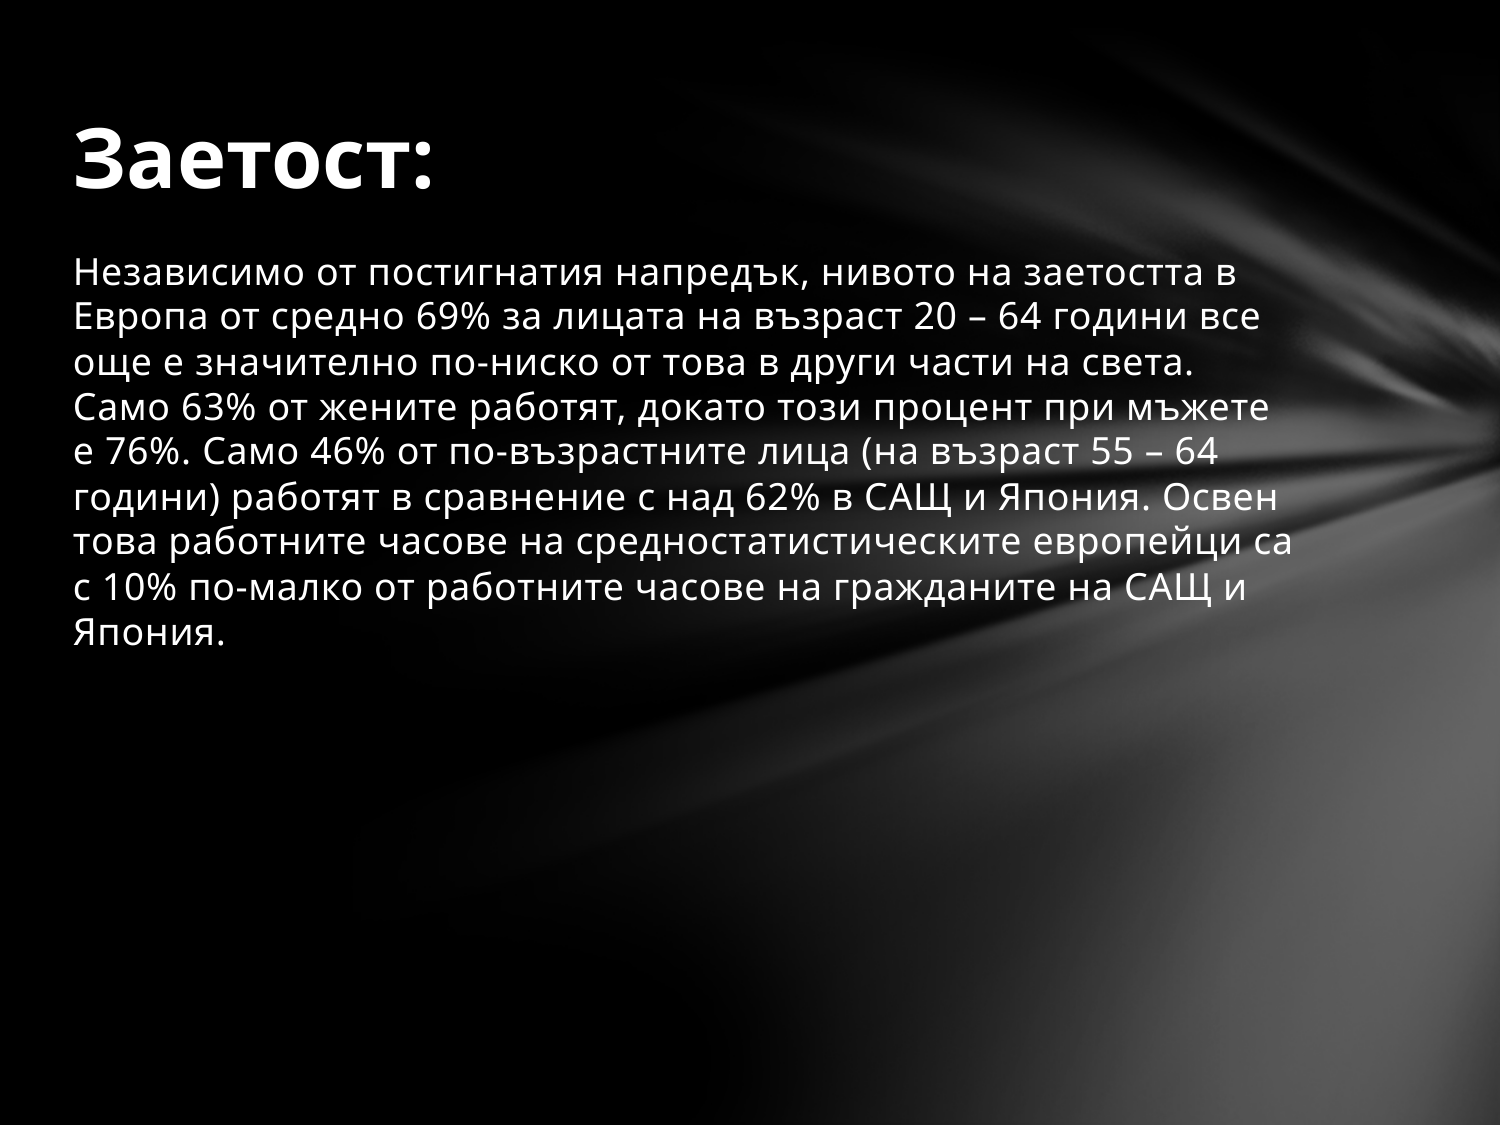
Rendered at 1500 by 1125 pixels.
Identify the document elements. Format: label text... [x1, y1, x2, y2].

list Независимо от постигнатия напредък, нивото на заетостта в Европа от средно 69% за лицата на възраст 20 – 64 години все още е значително по-ниско от това в други части на света. Само 63% от жените работят, докато този процент при мъжете е 76%. Само 46% от по-възрастните лица (на възраст 55 – 64 години) работят в сравнение с над 62% в САЩ и Япония. Освен това работните часове на средностатистическите европейци са с 10% по-малко от работните часове на гражданите на САЩ и Япония. [57, 239, 1318, 1015]
title Заетост: [57, 37, 1318, 213]
